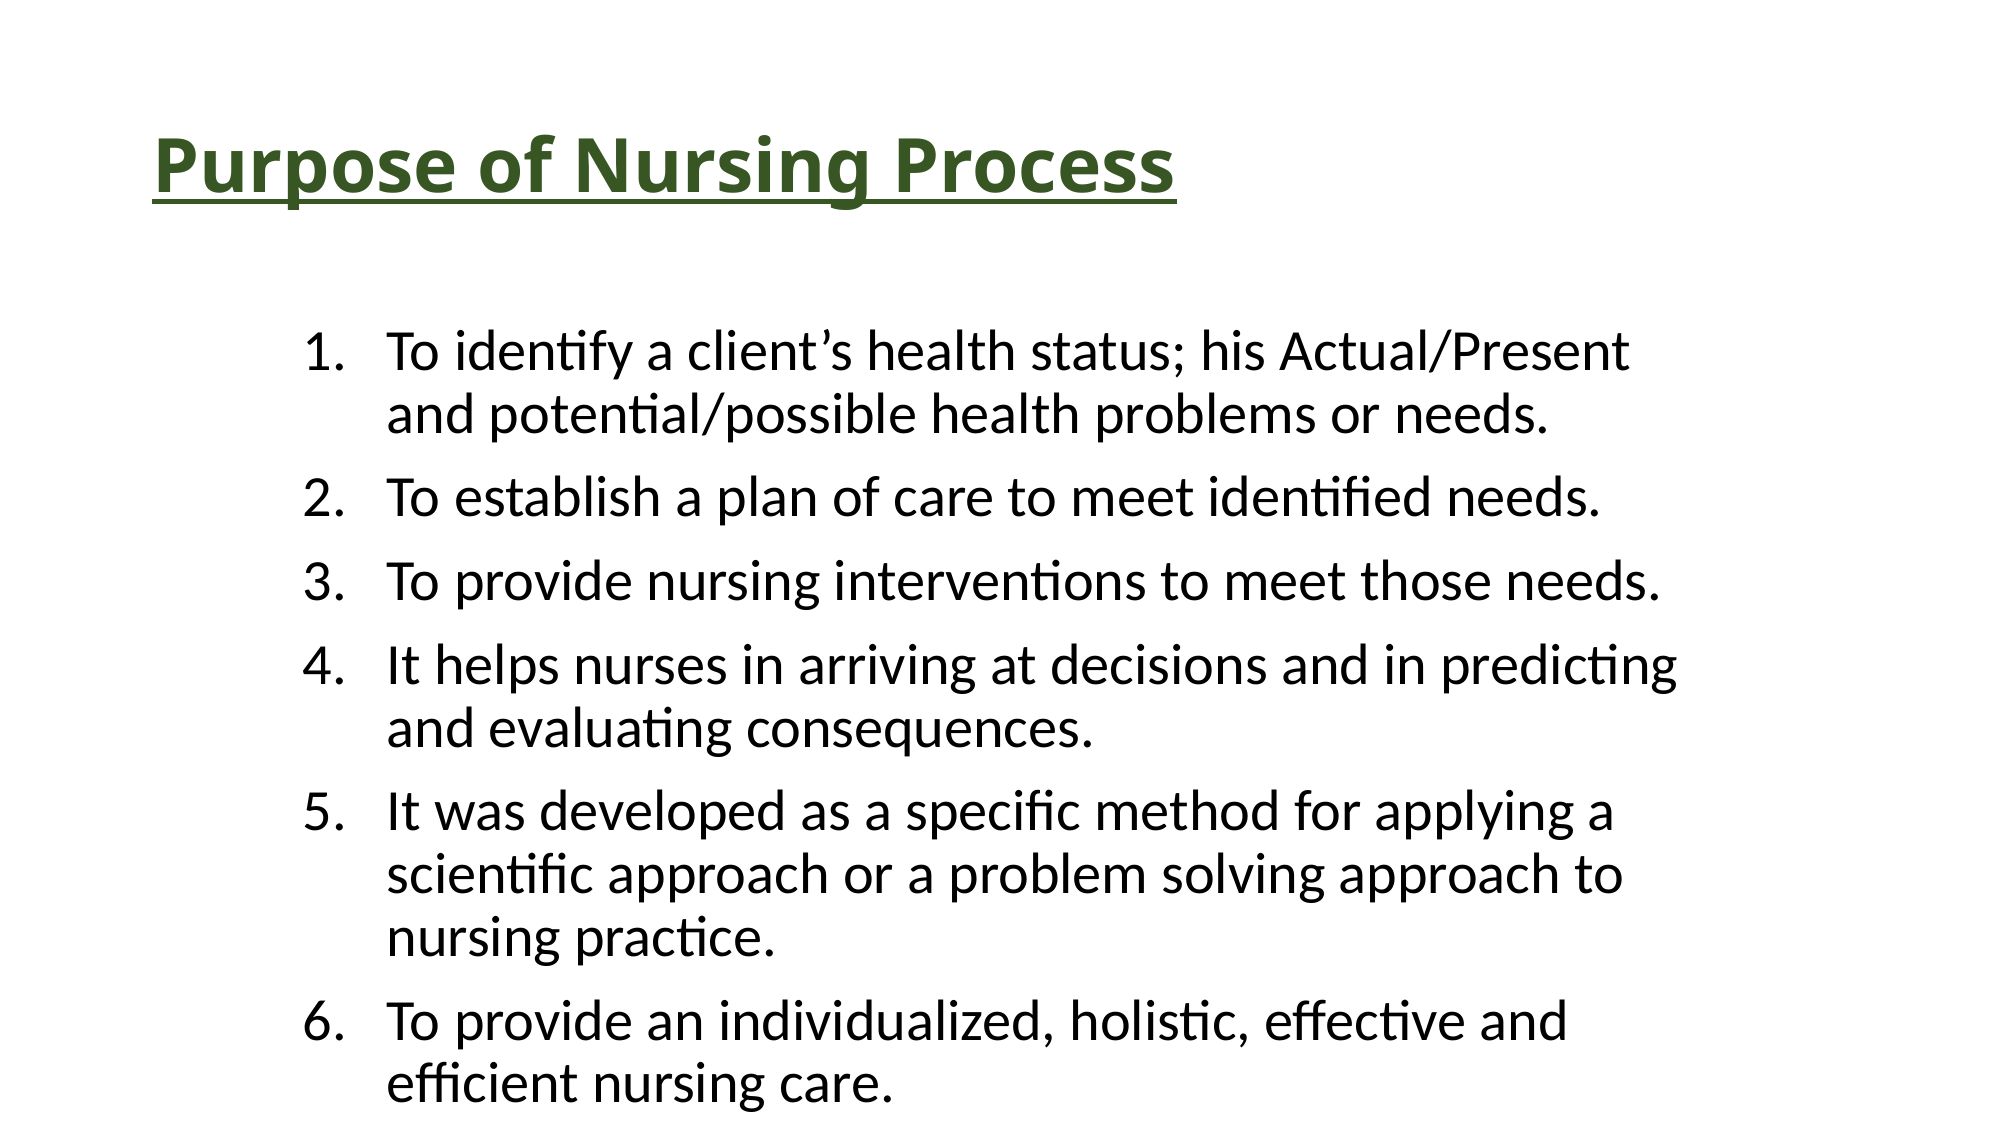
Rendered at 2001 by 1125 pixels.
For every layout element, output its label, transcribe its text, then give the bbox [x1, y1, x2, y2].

list To identify a client’s health status; his Actual/Present and potential/possible health problems or needs. To establish a plan of care to meet identified needs. To provide nursing interventions to meet those needs. It helps nurses in arriving at decisions and in predicting and evaluating consequences. It was developed as a specific method for applying a scientific approach or a problem solving approach to nursing practice. To provide an individualized, holistic, effective and efficient nursing care. [287, 312, 1695, 1125]
title Purpose of Nursing Process [137, 59, 1863, 278]
